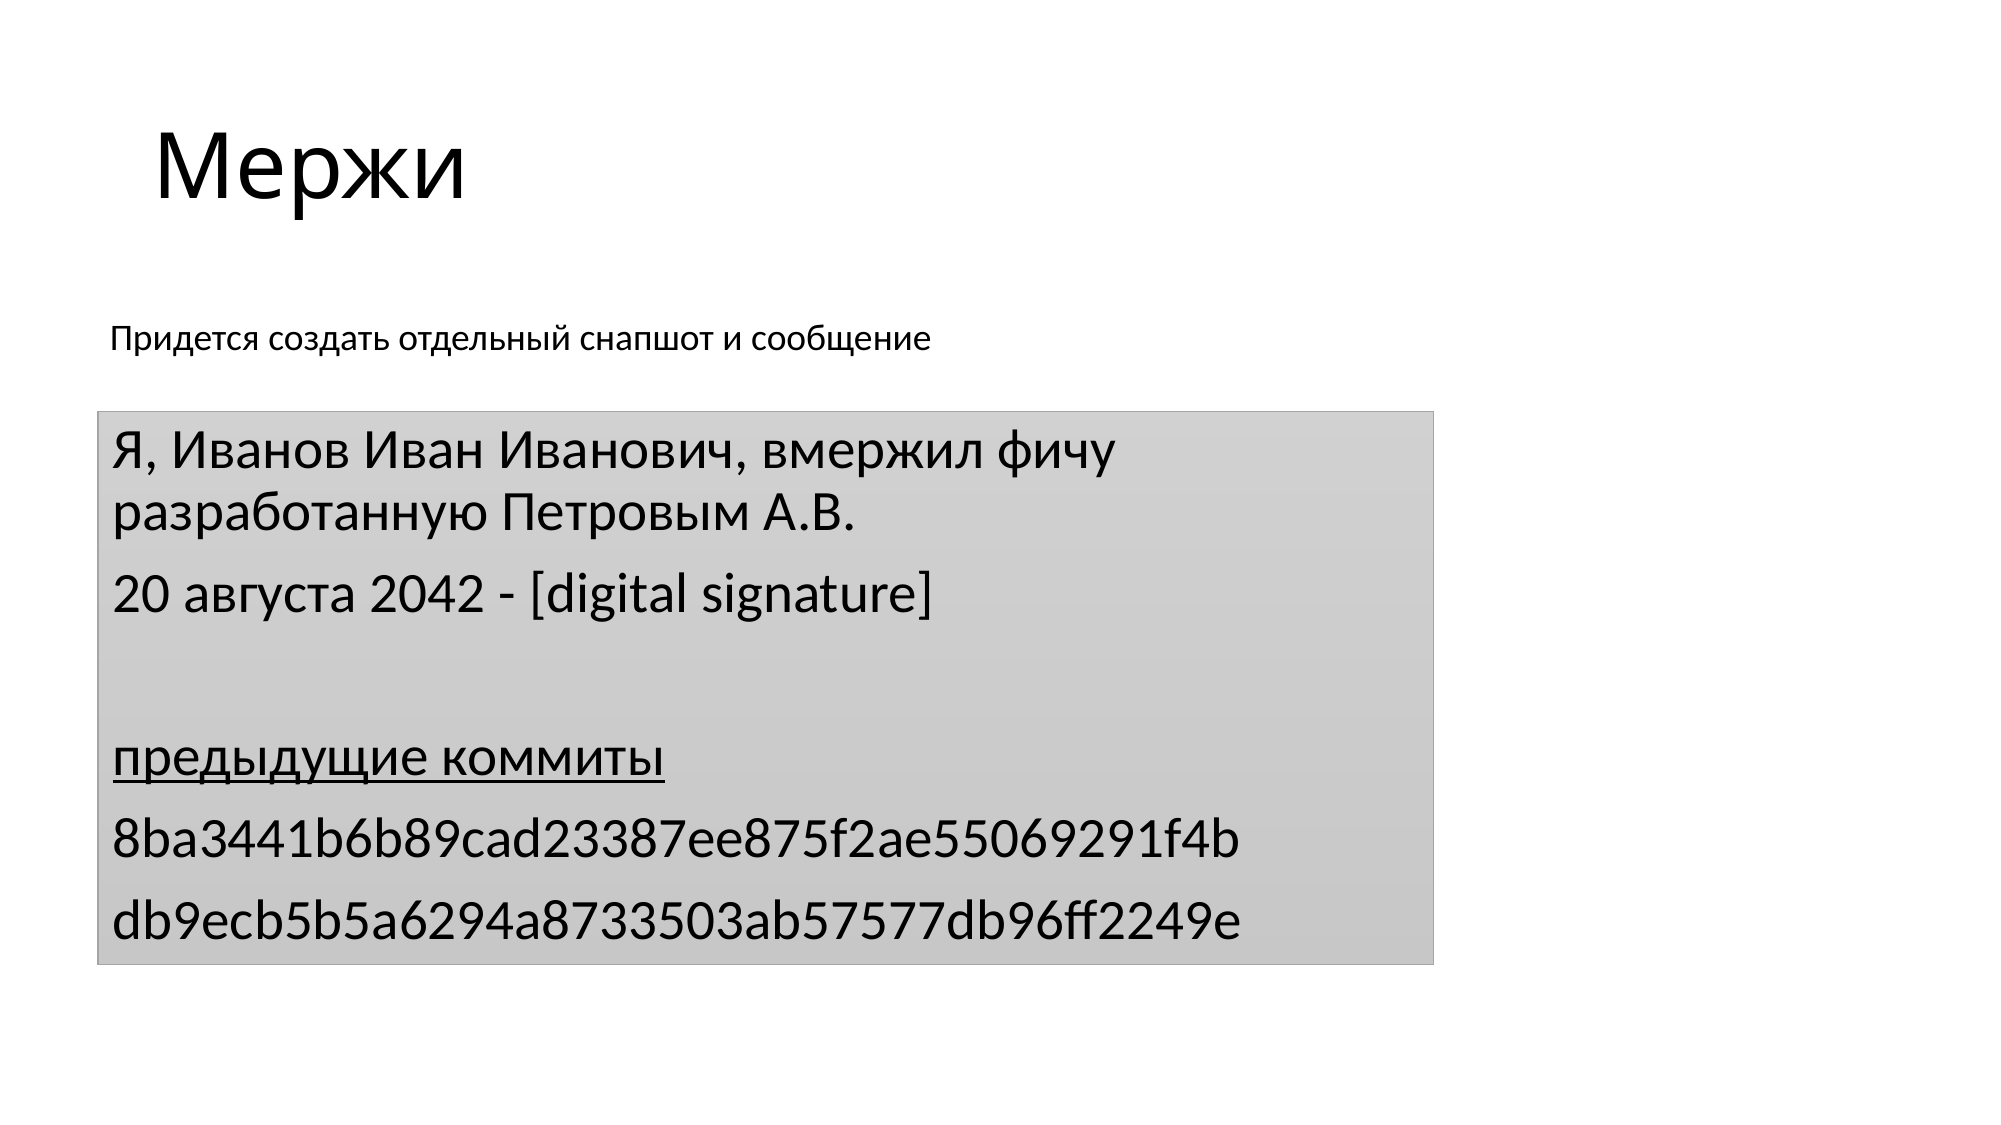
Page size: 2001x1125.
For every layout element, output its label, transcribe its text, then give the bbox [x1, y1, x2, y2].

text_box Придется создать отдельный снапшот и сообщение [95, 305, 948, 366]
title Мержи [137, 59, 1863, 278]
text_box Я, Иванов Иван Иванович, вмержил фичу разработанную Петровым А.В. 20 августа 2042 - [digital signature] предыдущие коммиты 8ba3441b6b89cad23387ee875f2ae55069291f4b db9ecb5b5a6294a8733503ab57577db96ff2249e [97, 411, 1434, 965]
